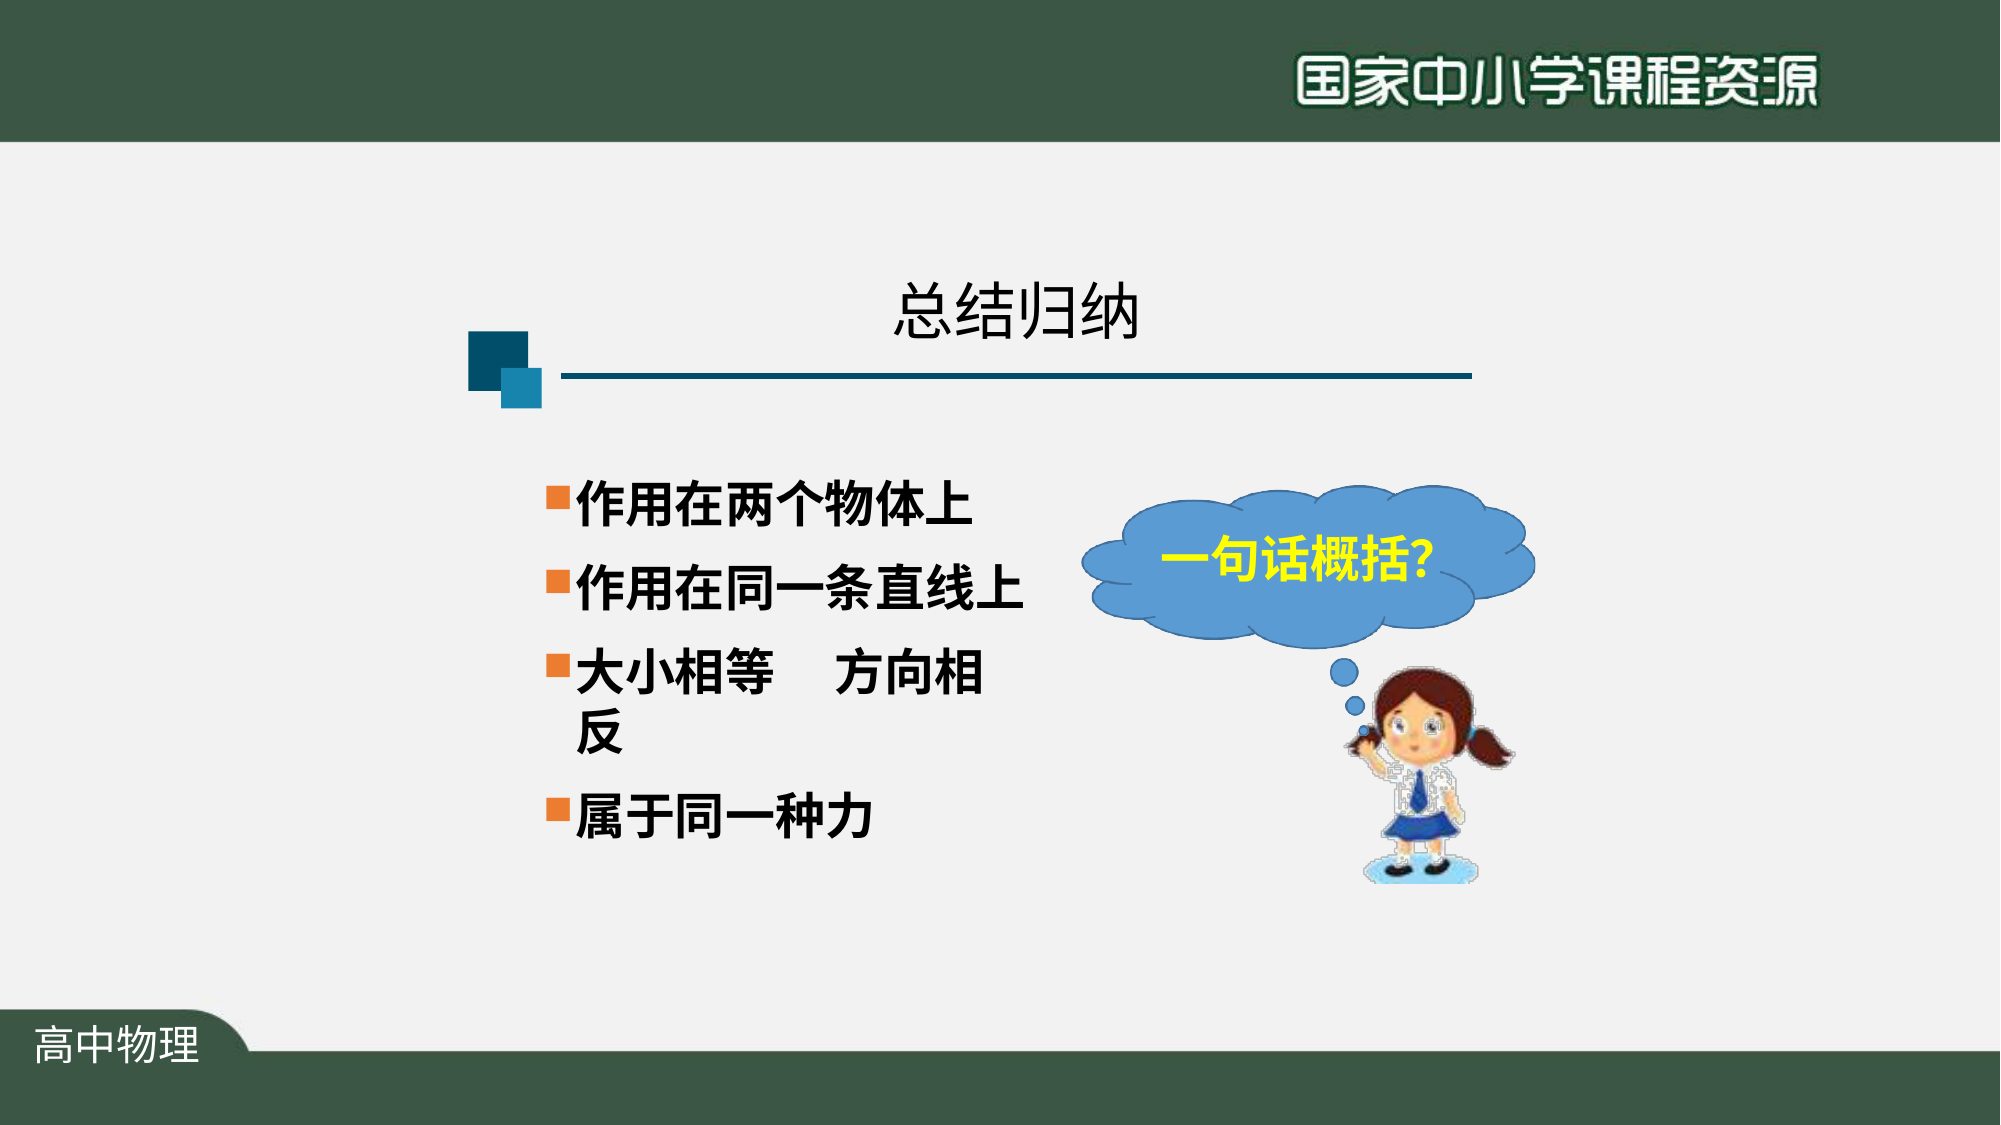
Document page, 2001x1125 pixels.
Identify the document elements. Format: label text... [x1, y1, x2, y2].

text_box 一句话概括？ [1157, 525, 1463, 588]
picture [0, 0, 2000, 1125]
title 总结归纳 [889, 270, 1144, 460]
text_box [1336, 736, 1520, 884]
text_box [468, 331, 529, 391]
text_box 作用在两个物体上 作用在同一条直线上 大小相等 方向相反 属于同一种力 [541, 446, 1028, 845]
text_box [1081, 485, 1536, 736]
text_box [501, 367, 542, 409]
footer 高中物理 [31, 1013, 202, 1125]
